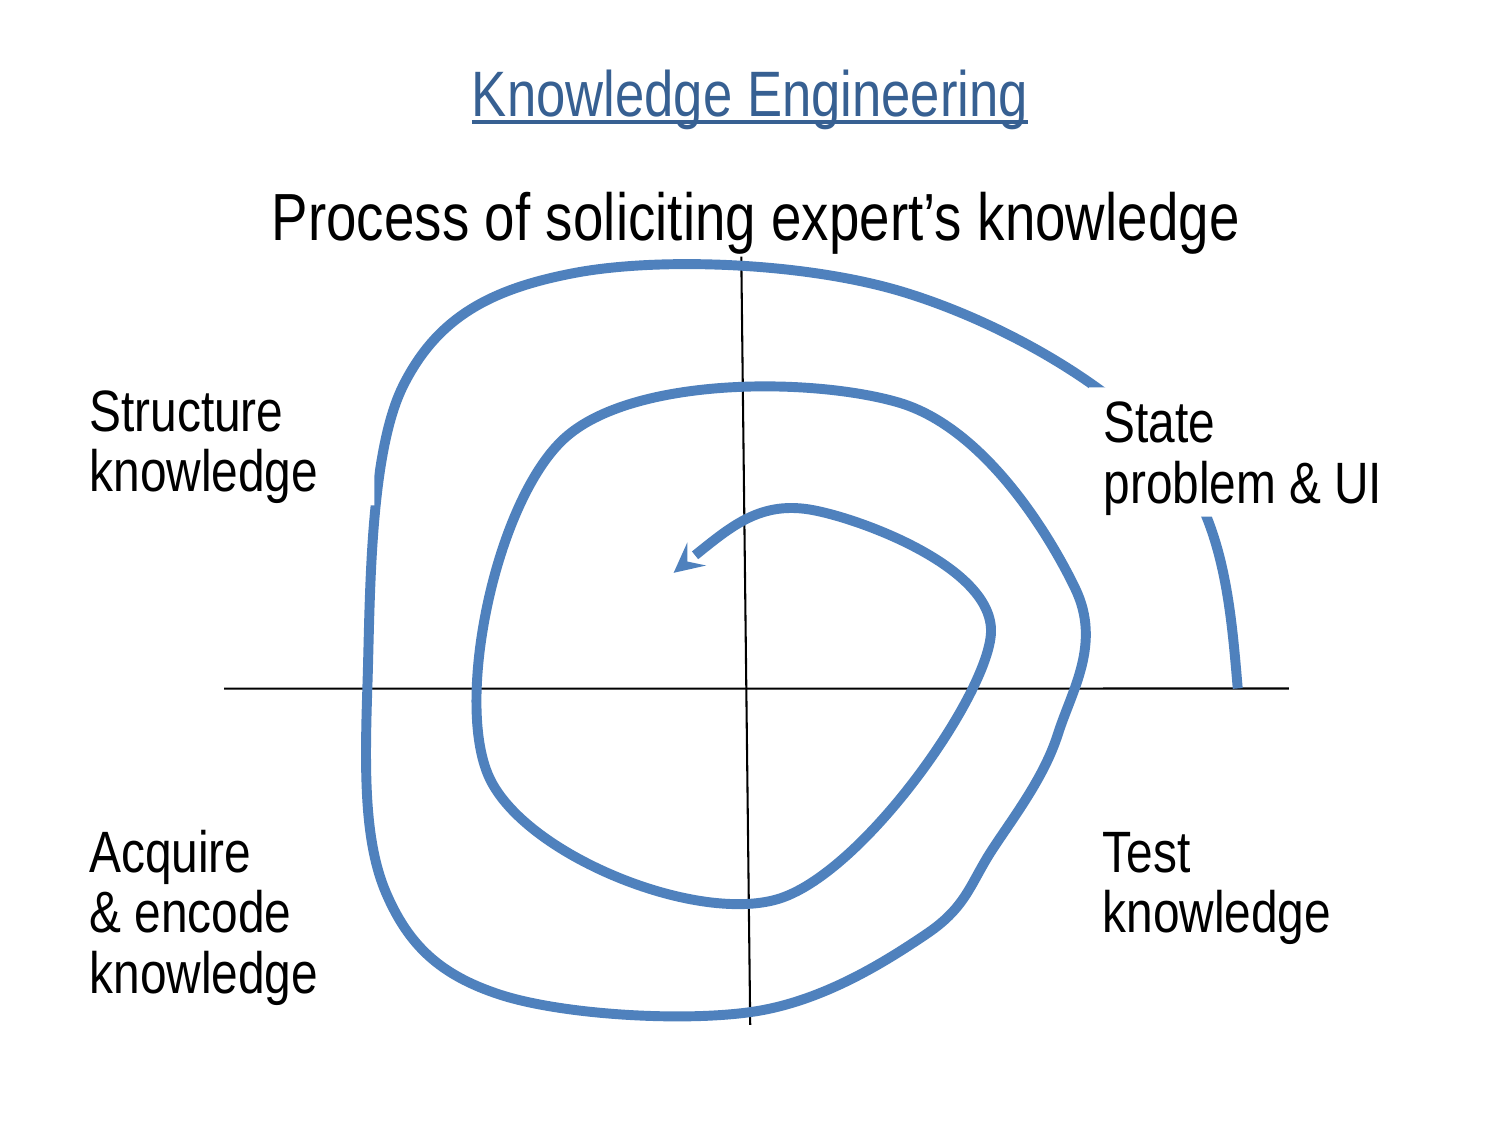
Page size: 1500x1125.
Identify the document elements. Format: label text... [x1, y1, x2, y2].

text_box State problem & UI [1089, 387, 1427, 517]
title Knowledge Engineering [75, 45, 1425, 138]
text_box Process of soliciting expert’s knowledge [263, 170, 1250, 257]
text_box Test knowledge [1088, 839, 1463, 947]
text_box Acquire & encode knowledge [75, 839, 450, 1007]
text_box Structure knowledge [75, 398, 375, 506]
text_box [365, 264, 1238, 1017]
